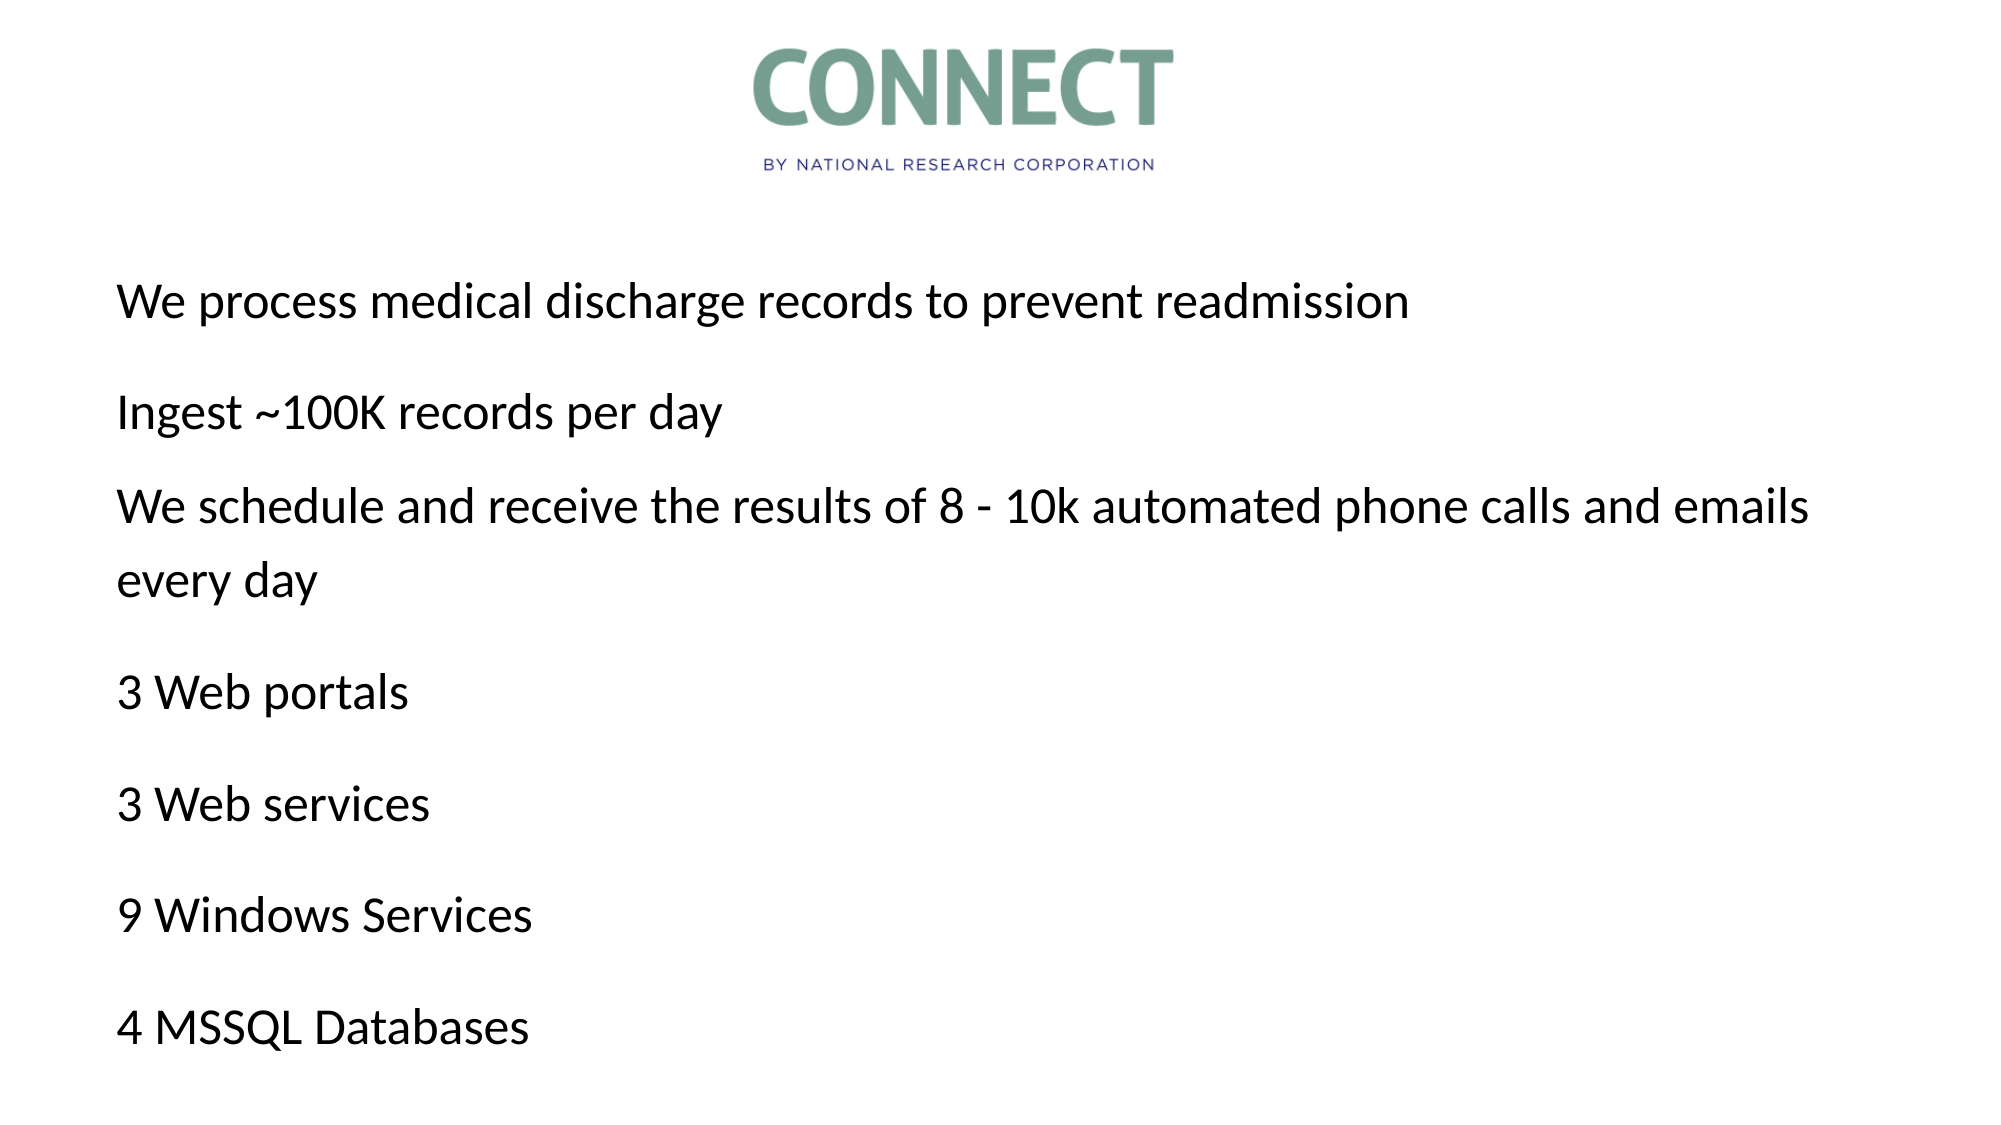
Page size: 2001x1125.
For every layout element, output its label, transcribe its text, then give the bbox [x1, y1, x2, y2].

picture [743, 38, 1185, 181]
list We process medical discharge records to prevent readmission Ingest ~100K records per day We schedule and receive the results of 8 - 10k automated phone calls and emails every day 3 Web portals 3 Web services 9 Windows Services 4 MSSQL Databases [101, 227, 1914, 1064]
